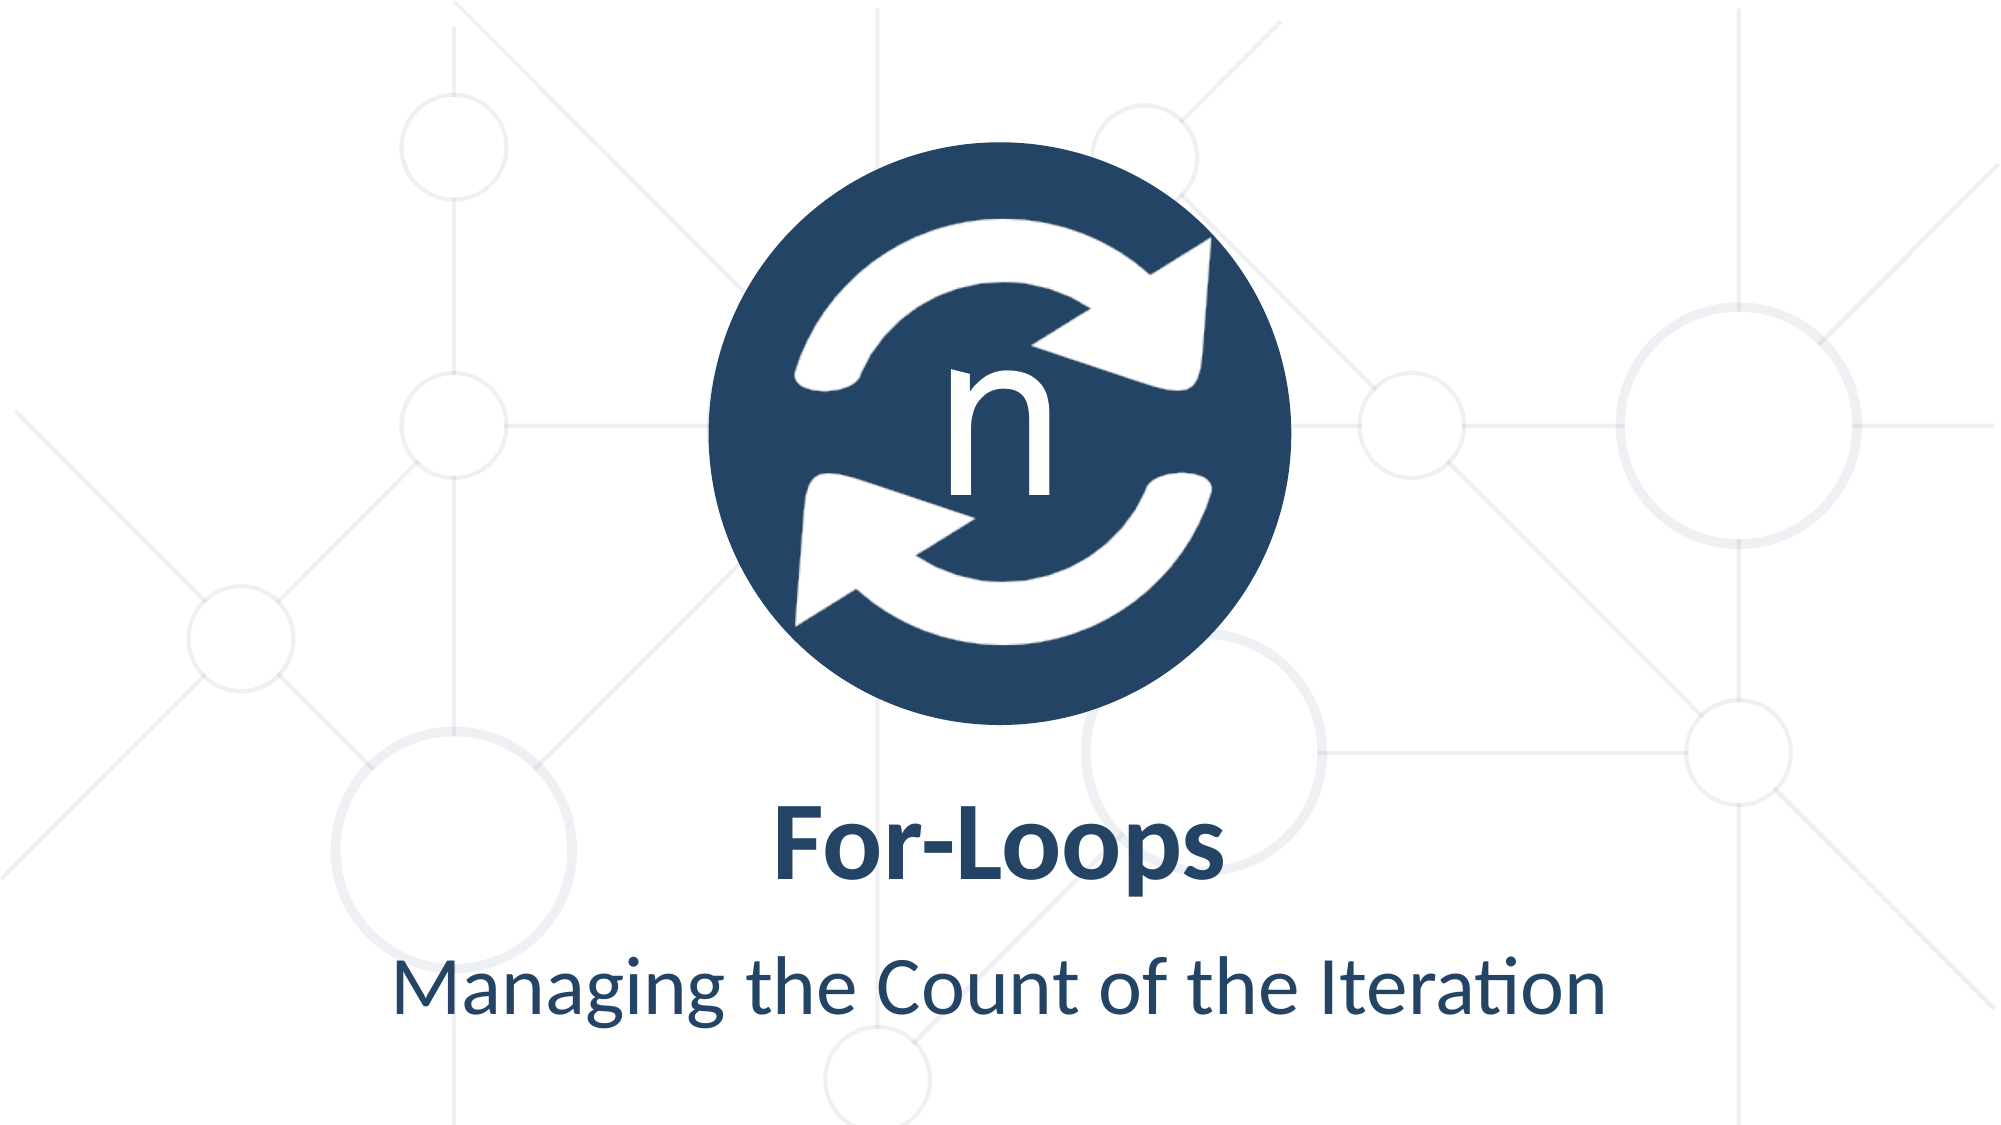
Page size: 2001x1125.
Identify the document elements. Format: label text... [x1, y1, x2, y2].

subtitle Managing the Count of the Iteration [100, 916, 1900, 1043]
picture [767, 199, 1233, 664]
title For-Loops [100, 771, 1900, 898]
